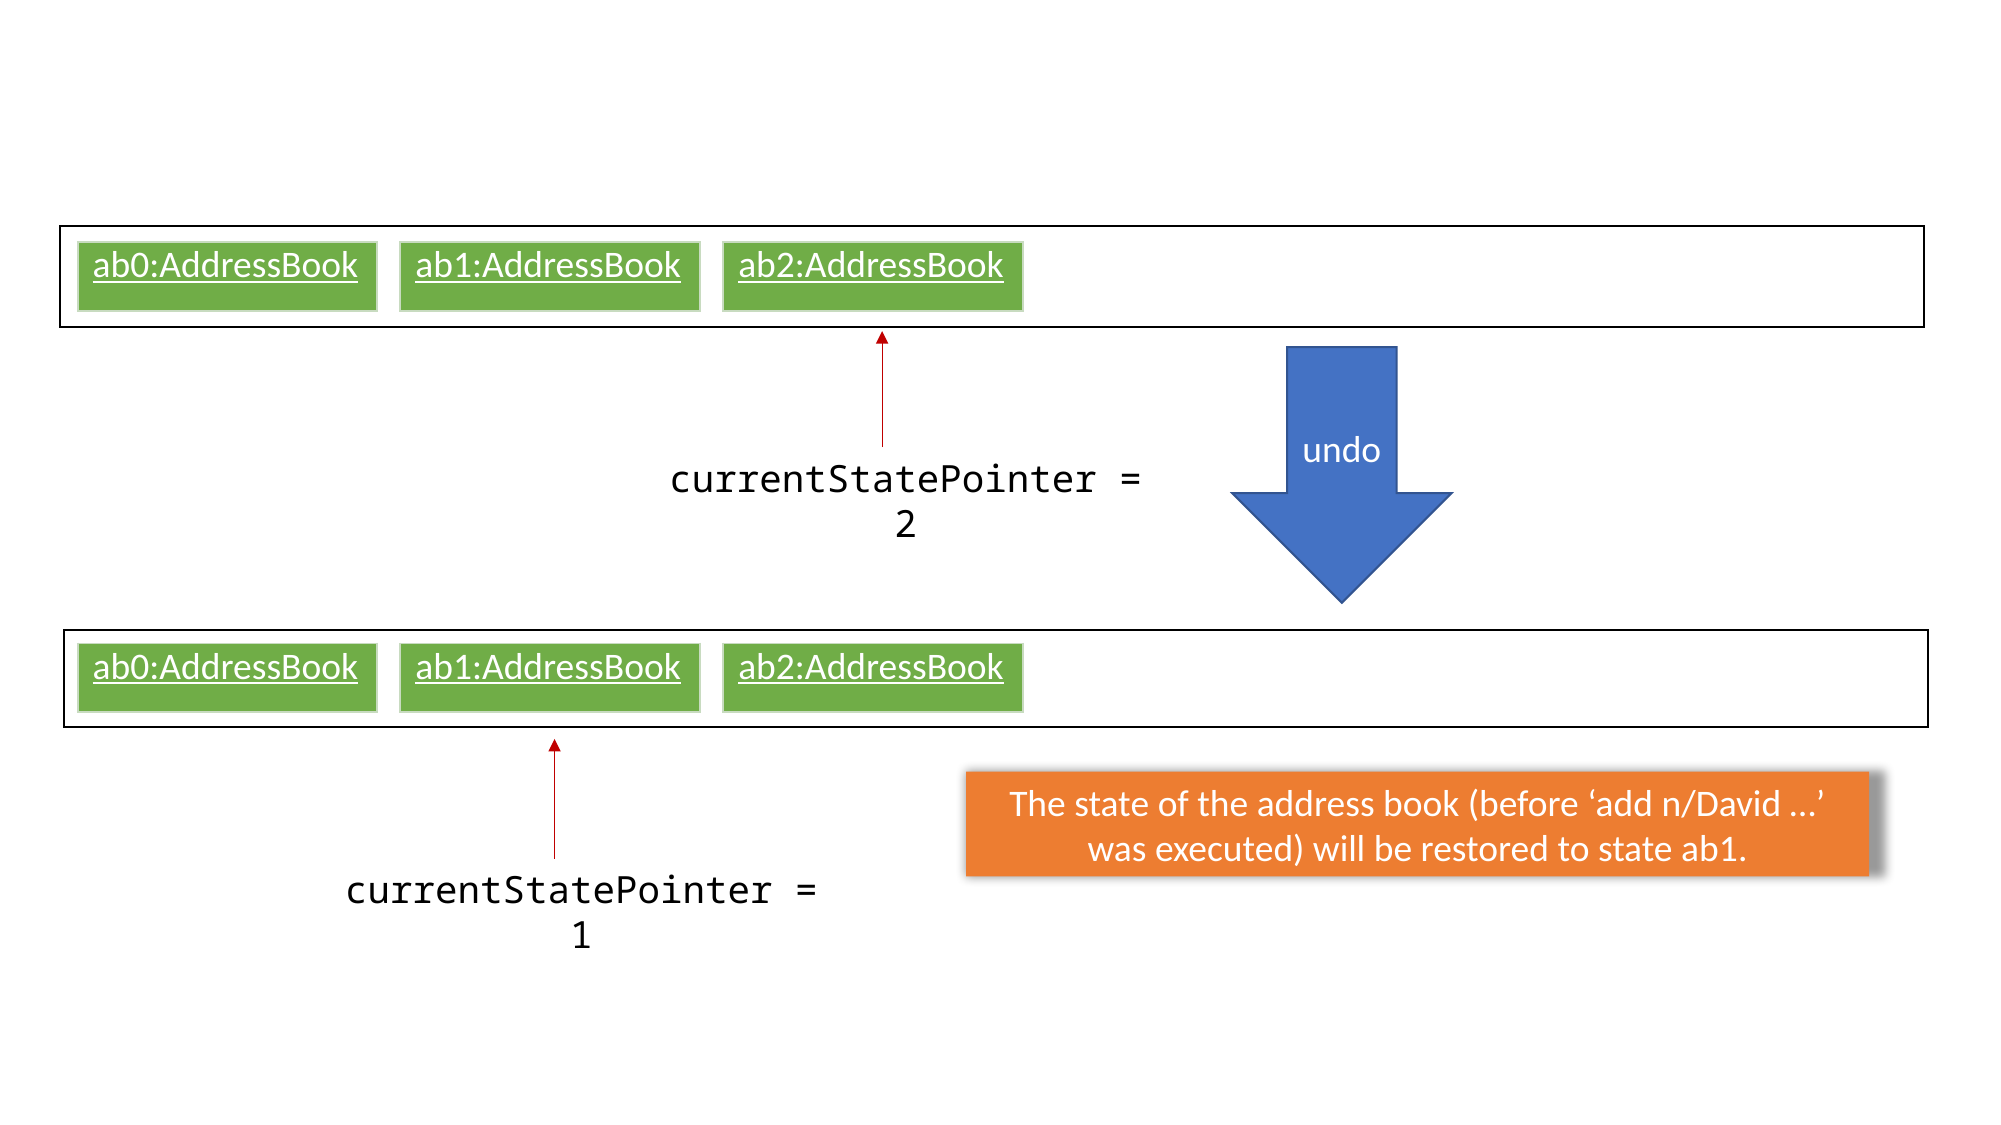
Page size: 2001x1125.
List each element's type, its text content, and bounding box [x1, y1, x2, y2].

text_box currentStatePointer = 2 [642, 447, 1169, 552]
text_box [63, 629, 1929, 728]
table_header ab0:AddressBook [79, 644, 376, 711]
table_header ab2:AddressBook [724, 243, 1022, 310]
table_header ab1:AddressBook [401, 644, 699, 711]
text_box The state of the address book (before ‘add n/David …’ was executed) will be restored to state ab1. [965, 771, 1870, 877]
text_box undo [1229, 346, 1454, 605]
text_box [59, 225, 1925, 328]
table_header ab2:AddressBook [724, 644, 1022, 711]
table_header ab1:AddressBook [401, 243, 699, 310]
text_box currentStatePointer = 1 [318, 858, 845, 964]
